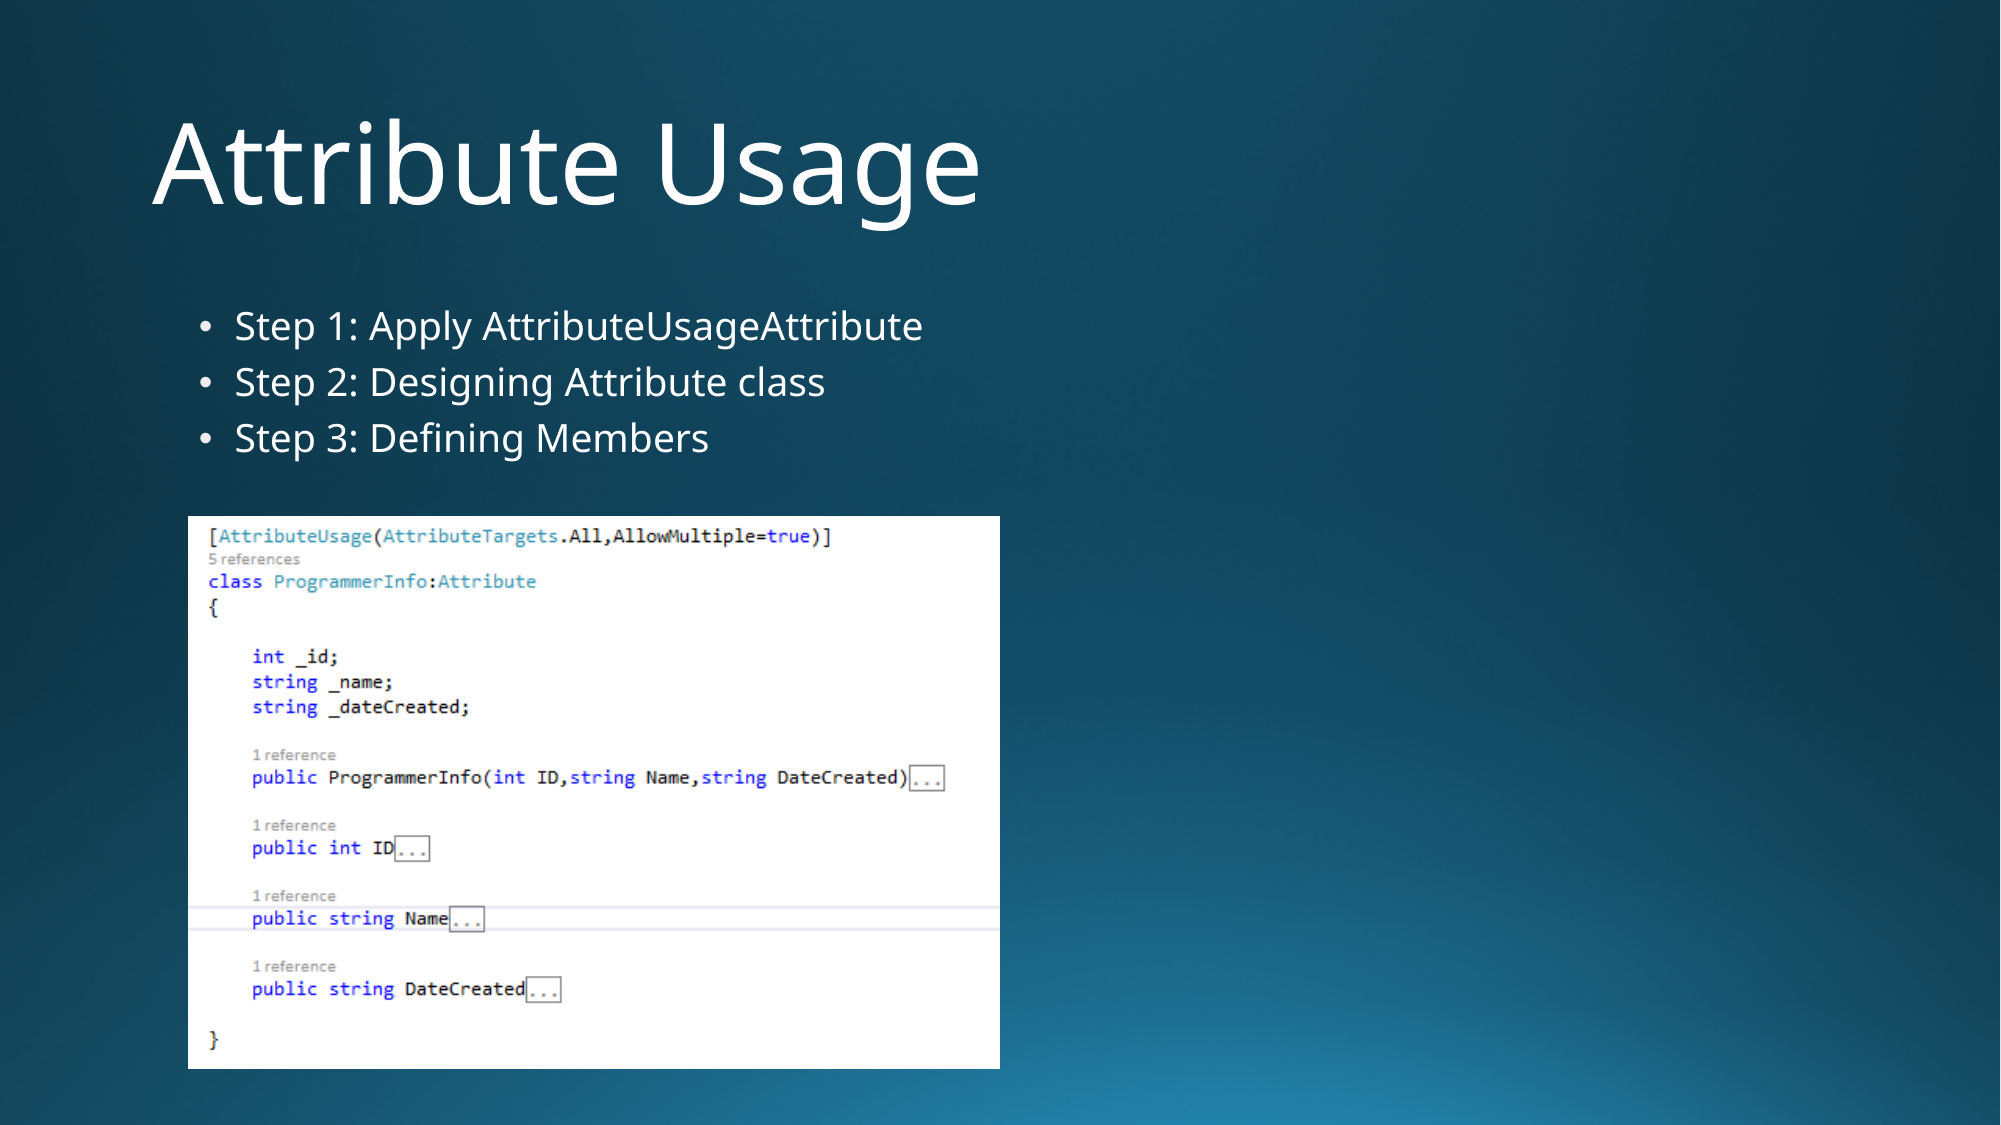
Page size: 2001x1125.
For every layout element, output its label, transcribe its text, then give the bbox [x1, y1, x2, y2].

list Step 1: Apply AttributeUsageAttribute Step 2: Designing Attribute class Step 3: Defining Members [183, 299, 1863, 469]
title Attribute Usage [137, 59, 1863, 278]
picture [0, 0, 2001, 1125]
